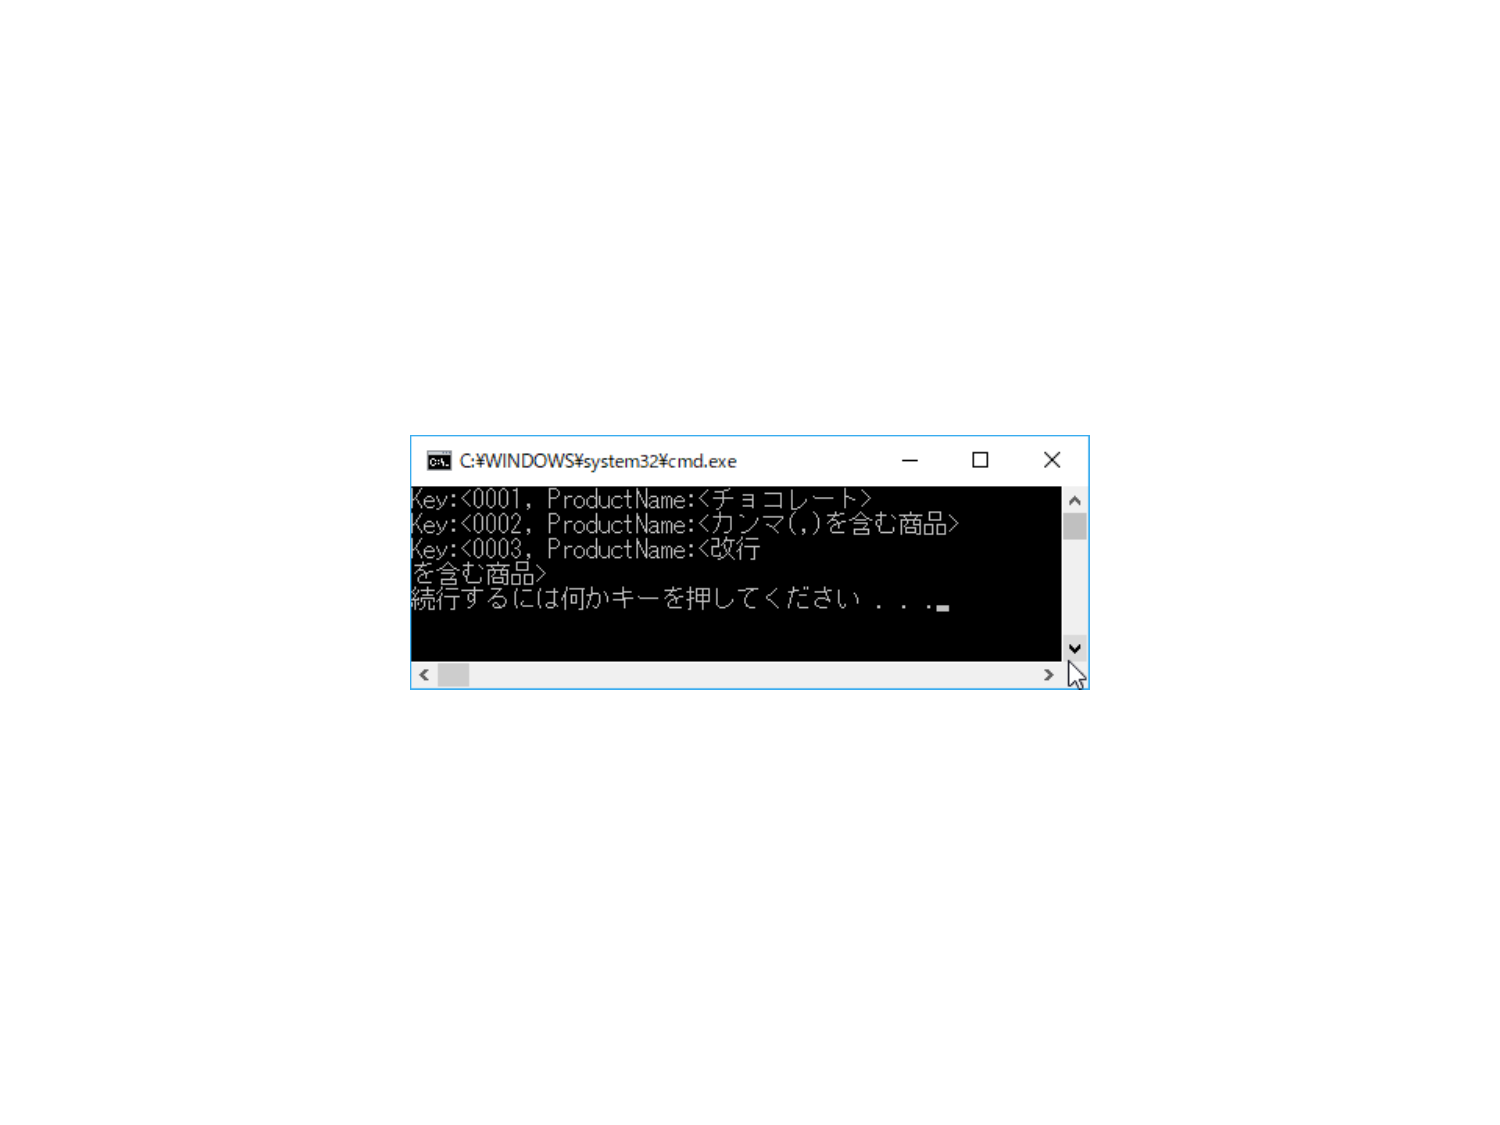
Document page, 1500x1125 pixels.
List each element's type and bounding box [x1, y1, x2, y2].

picture [410, 435, 1090, 690]
